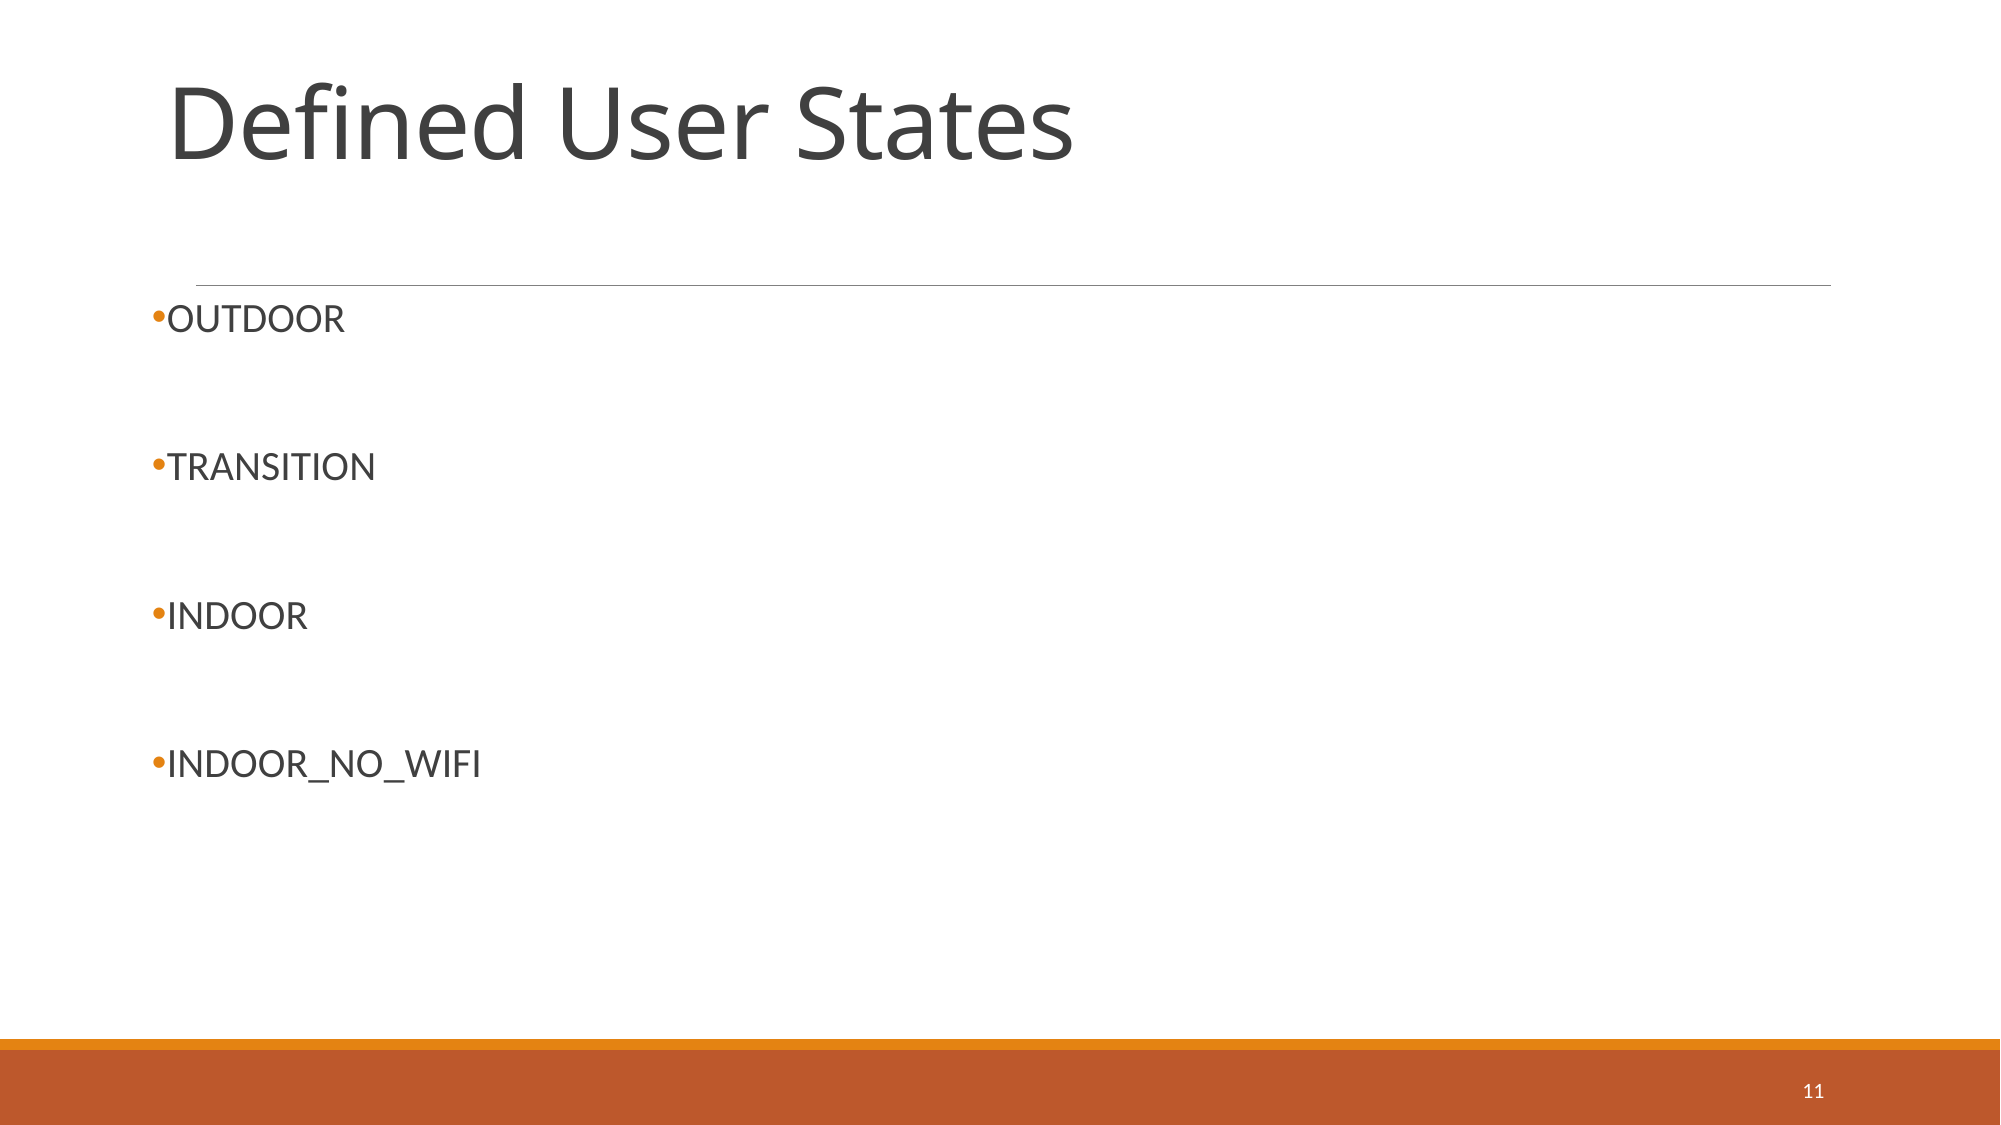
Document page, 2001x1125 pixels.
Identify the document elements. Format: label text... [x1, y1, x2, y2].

title Defined User States [151, 26, 1802, 188]
list OUTDOOR TRANSITION INDOOR INDOOR_NO_WIFI [151, 288, 1927, 1085]
slide_number 11 [1624, 1059, 1840, 1120]
